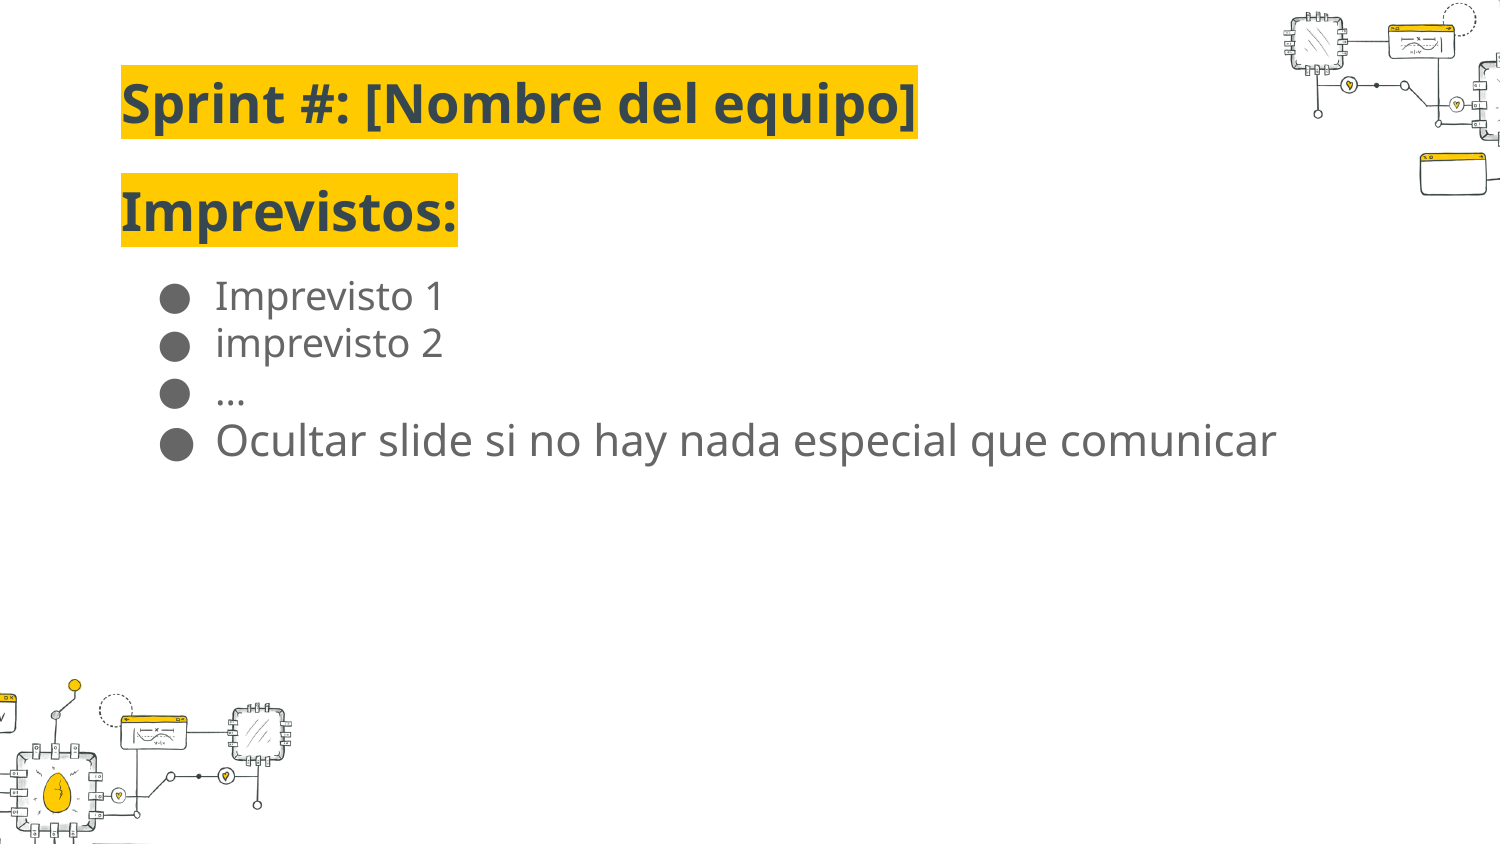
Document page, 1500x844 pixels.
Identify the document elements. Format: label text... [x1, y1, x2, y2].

picture [1259, 0, 1500, 211]
picture [0, 670, 316, 844]
text_box Sprint #: [Nombre del equipo] Imprevistos: [106, 53, 1176, 248]
text_box Imprevisto 1 imprevisto 2 … Ocultar slide si no hay nada especial que comunicar [125, 255, 1357, 481]
